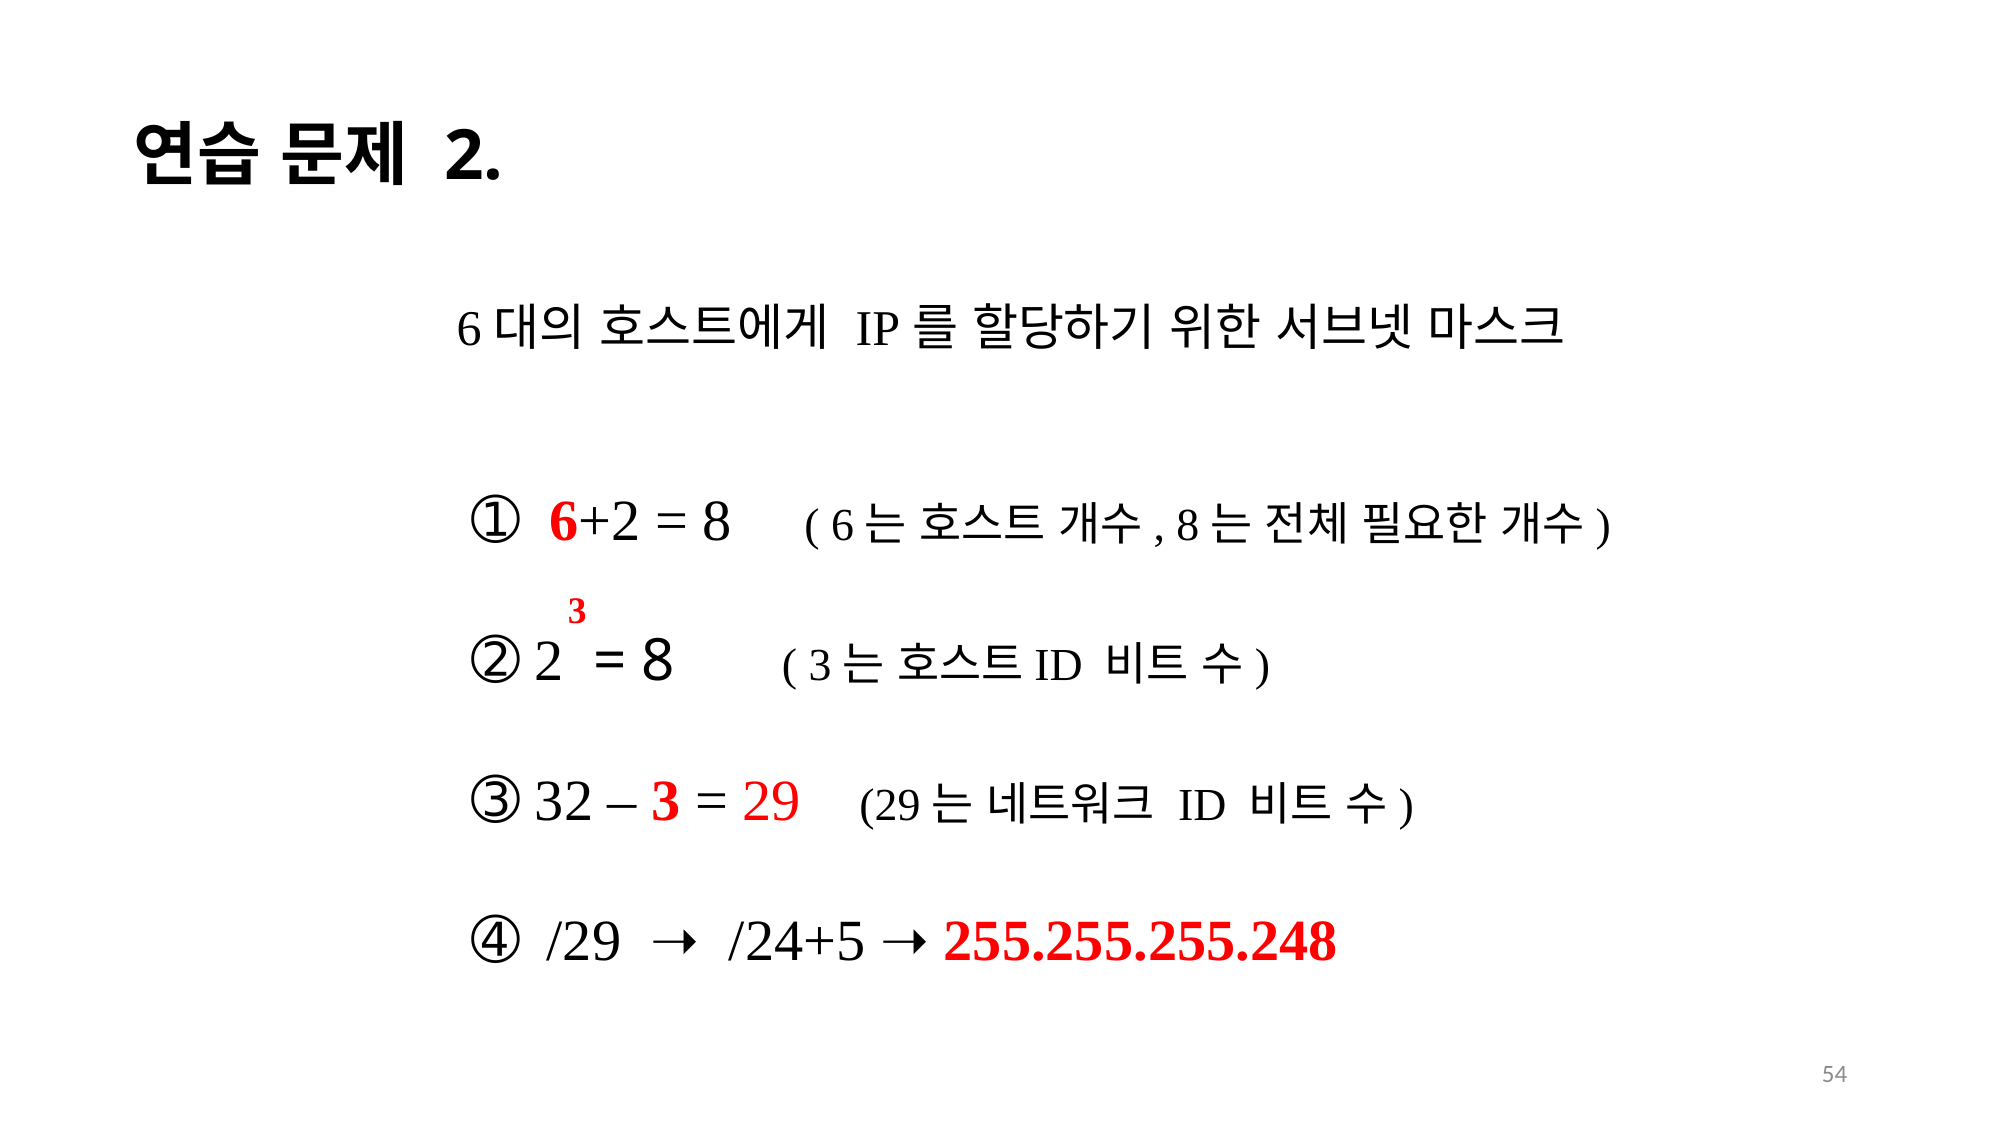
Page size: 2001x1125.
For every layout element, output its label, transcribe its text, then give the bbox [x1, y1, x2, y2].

slide_number 54 [1412, 1042, 1863, 1103]
title 연습 문제 2. [118, 56, 1413, 258]
text_box 6대의 호스트에게 IP를 할당하기 위한 서브넷 마스크 [366, 257, 1640, 349]
text_box 3 [553, 578, 602, 639]
text_box ➀ 6+2 = 8 ( 6는 호스트 개수, 8는 전체 필요한 개수) ➁ 2 = 8 ( 3는 호스트ID 비트 수) ➂ 32 – 3 = 29 (29는 네트워크 ID 비트 수) ➃ /29 ➝ /24+5 ➝ 255.255.255.248 [457, 404, 1677, 980]
